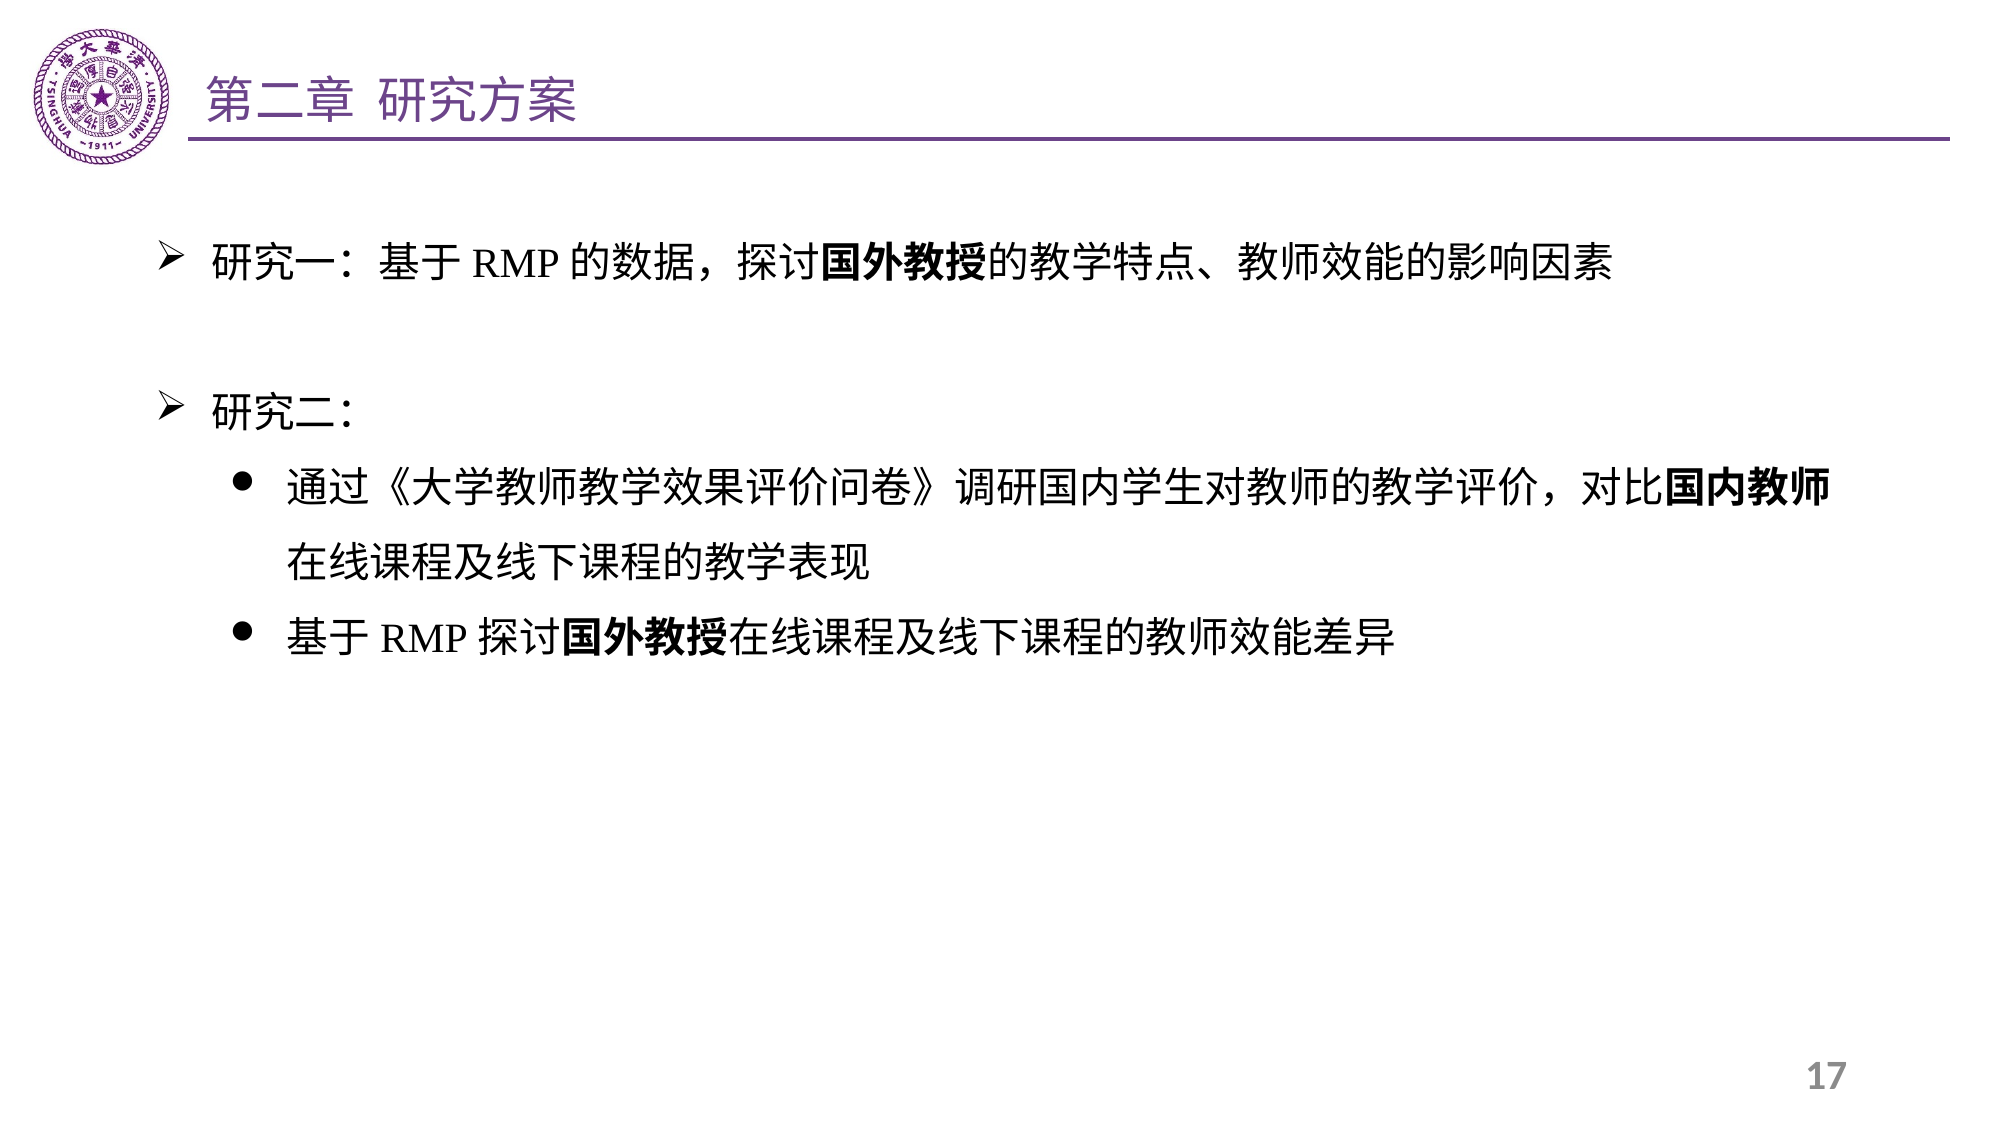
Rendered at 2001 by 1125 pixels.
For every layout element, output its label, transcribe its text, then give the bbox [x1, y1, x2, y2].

picture [18, 28, 182, 167]
text_box 研究一：基于RMP的数据，探讨国外教授的教学特点、教师效能的影响因素 研究二： 通过《大学教师教学效果评价问卷》调研国内学生对教师的教学评价，对比国内教师在线课程及线下课程的教学表现 基于RMP探讨国外教授在线课程及线下课程的教师效能差异 [140, 203, 1863, 669]
text_box 第二章 研究方案 [190, 60, 593, 136]
slide_number 17 [1412, 1042, 1863, 1103]
